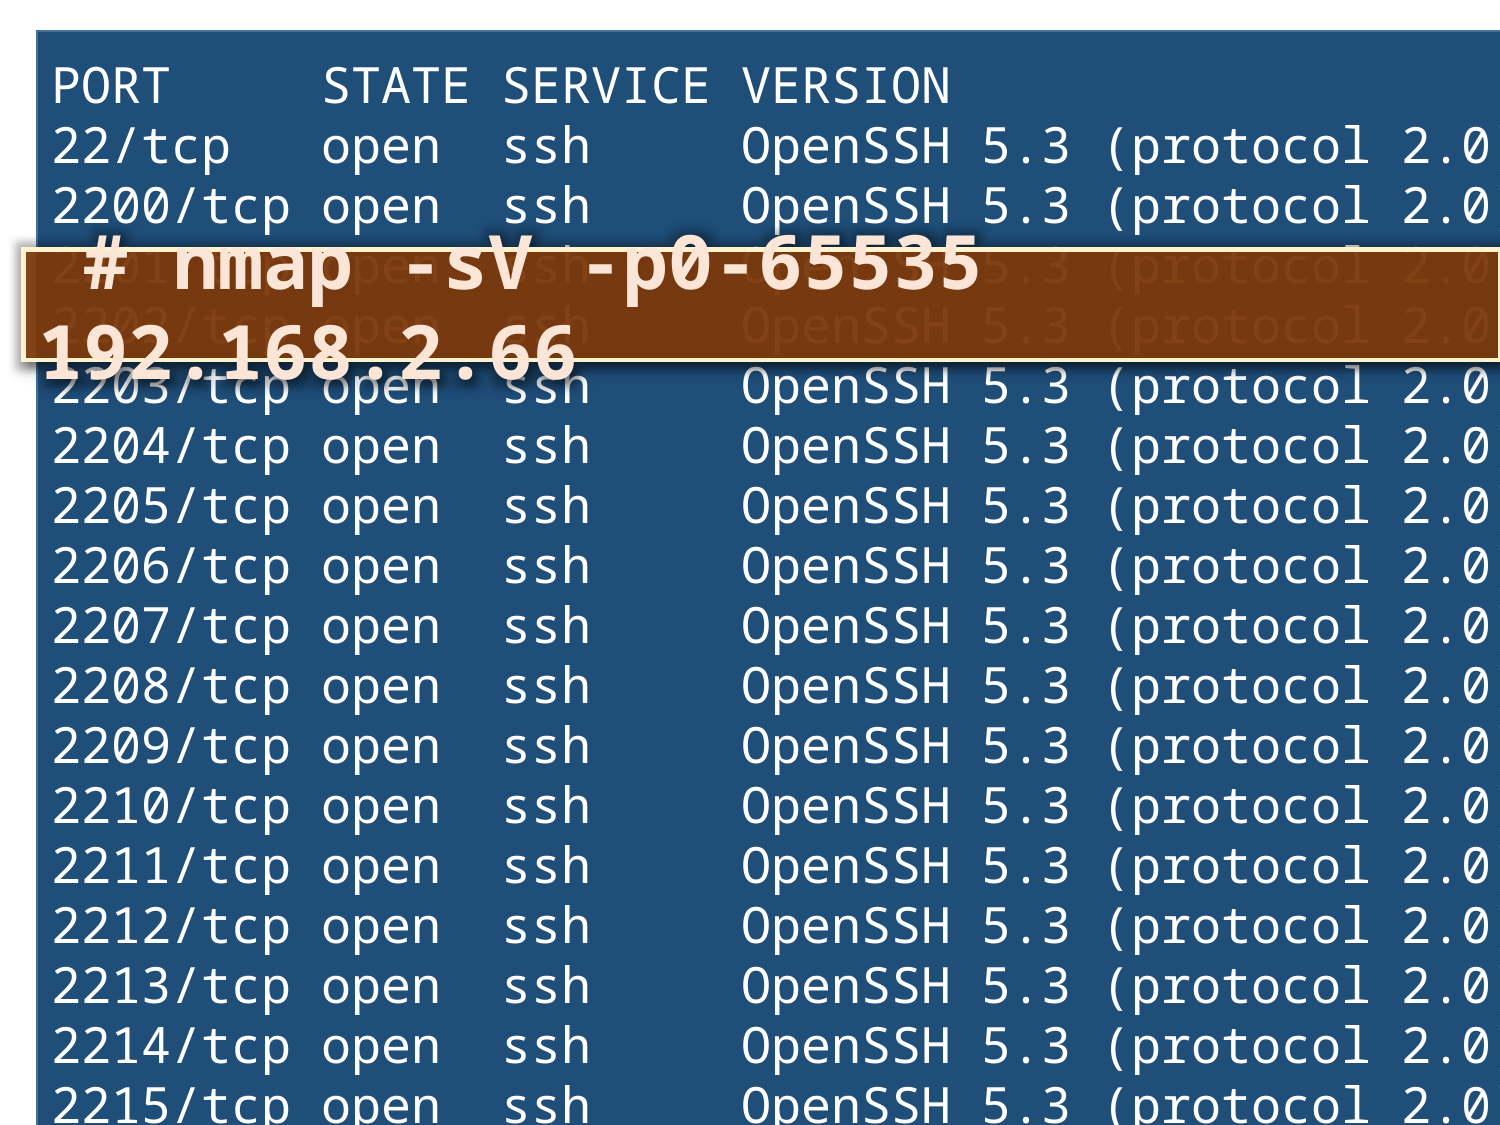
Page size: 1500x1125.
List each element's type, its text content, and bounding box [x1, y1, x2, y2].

text_box PORT STATE SERVICE VERSION 22/tcp open ssh OpenSSH 5.3 (protocol 2.0) 2200/tcp open ssh OpenSSH 5.3 (protocol 2.0) 2201/tcp open ssh OpenSSH 5.3 (protocol 2.0) 2202/tcp open ssh OpenSSH 5.3 (protocol 2.0) 2203/tcp open ssh OpenSSH 5.3 (protocol 2.0) 2204/tcp open ssh OpenSSH 5.3 (protocol 2.0) 2205/tcp open ssh OpenSSH 5.3 (protocol 2.0) 2206/tcp open ssh OpenSSH 5.3 (protocol 2.0) 2207/tcp open ssh OpenSSH 5.3 (protocol 2.0) 2208/tcp open ssh OpenSSH 5.3 (protocol 2.0) 2209/tcp open ssh OpenSSH 5.3 (protocol 2.0) 2210/tcp open ssh OpenSSH 5.3 (protocol 2.0) 2211/tcp open ssh OpenSSH 5.3 (protocol 2.0) 2212/tcp open ssh OpenSSH 5.3 (protocol 2.0) 2213/tcp open ssh OpenSSH 5.3 (protocol 2.0) 2214/tcp open ssh OpenSSH 5.3 (protocol 2.0) 2215/tcp open ssh OpenSSH 5.3 (protocol 2.0) [36, 30, 1500, 238]
text_box # nmap -sV -p0-65535 192.168.2.66 [23, 249, 1500, 361]
text_box PORT STATE SERVICE VERSION 22/tcp open ssh OpenSSH 5.3 (protocol 2.0) 2200/tcp open ssh OpenSSH 5.3 (protocol 2.0) 2201/tcp open ssh OpenSSH 5.3 (protocol 2.0) 2202/tcp open ssh OpenSSH 5.3 (protocol 2.0) 2203/tcp open ssh OpenSSH 5.3 (protocol 2.0) 2204/tcp open ssh OpenSSH 5.3 (protocol 2.0) 2205/tcp open ssh OpenSSH 5.3 (protocol 2.0) 2206/tcp open ssh OpenSSH 5.3 (protocol 2.0) 2207/tcp open ssh OpenSSH 5.3 (protocol 2.0) 2208/tcp open ssh OpenSSH 5.3 (protocol 2.0) 2209/tcp open ssh OpenSSH 5.3 (protocol 2.0) 2210/tcp open ssh OpenSSH 5.3 (protocol 2.0) 2211/tcp open ssh OpenSSH 5.3 (protocol 2.0) 2212/tcp open ssh OpenSSH 5.3 (protocol 2.0) 2213/tcp open ssh OpenSSH 5.3 (protocol 2.0) 2214/tcp open ssh OpenSSH 5.3 (protocol 2.0) 2215/tcp open ssh OpenSSH 5.3 (protocol 2.0) [36, 378, 1500, 1125]
